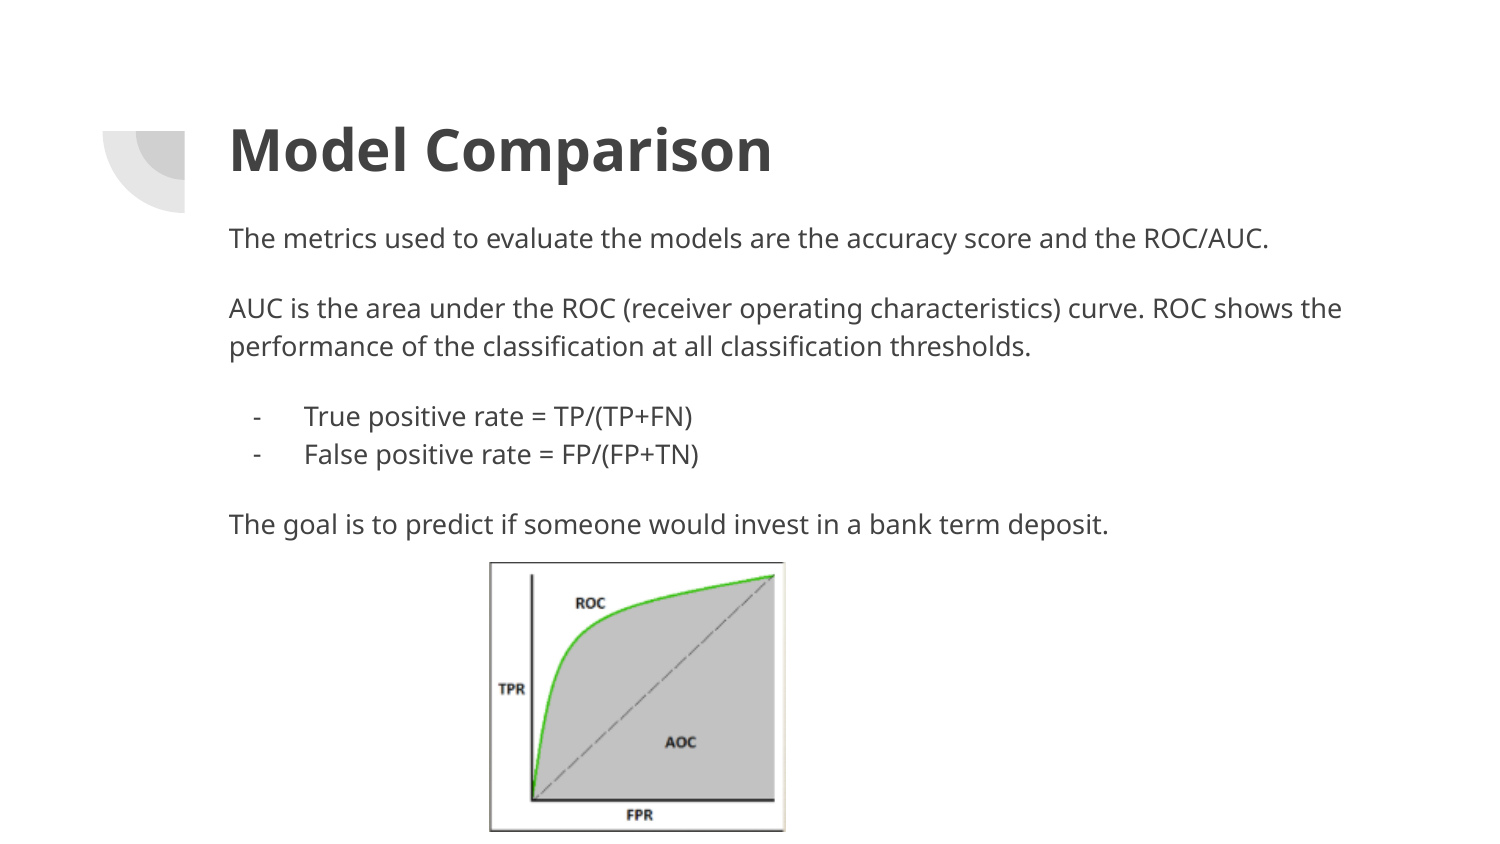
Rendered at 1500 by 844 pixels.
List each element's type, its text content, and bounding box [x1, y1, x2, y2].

title Model Comparison [213, 98, 1368, 201]
list The metrics used to evaluate the models are the accuracy score and the ROC/AUC. AUC is the area under the ROC (receiver operating characteristics) curve. ROC shows the performance of the classification at all classification thresholds. True positive rate = TP/(TP+FN) False positive rate = FP/(FP+TN) The goal is to predict if someone would invest in a bank term deposit. [213, 201, 1368, 619]
picture [489, 562, 786, 832]
